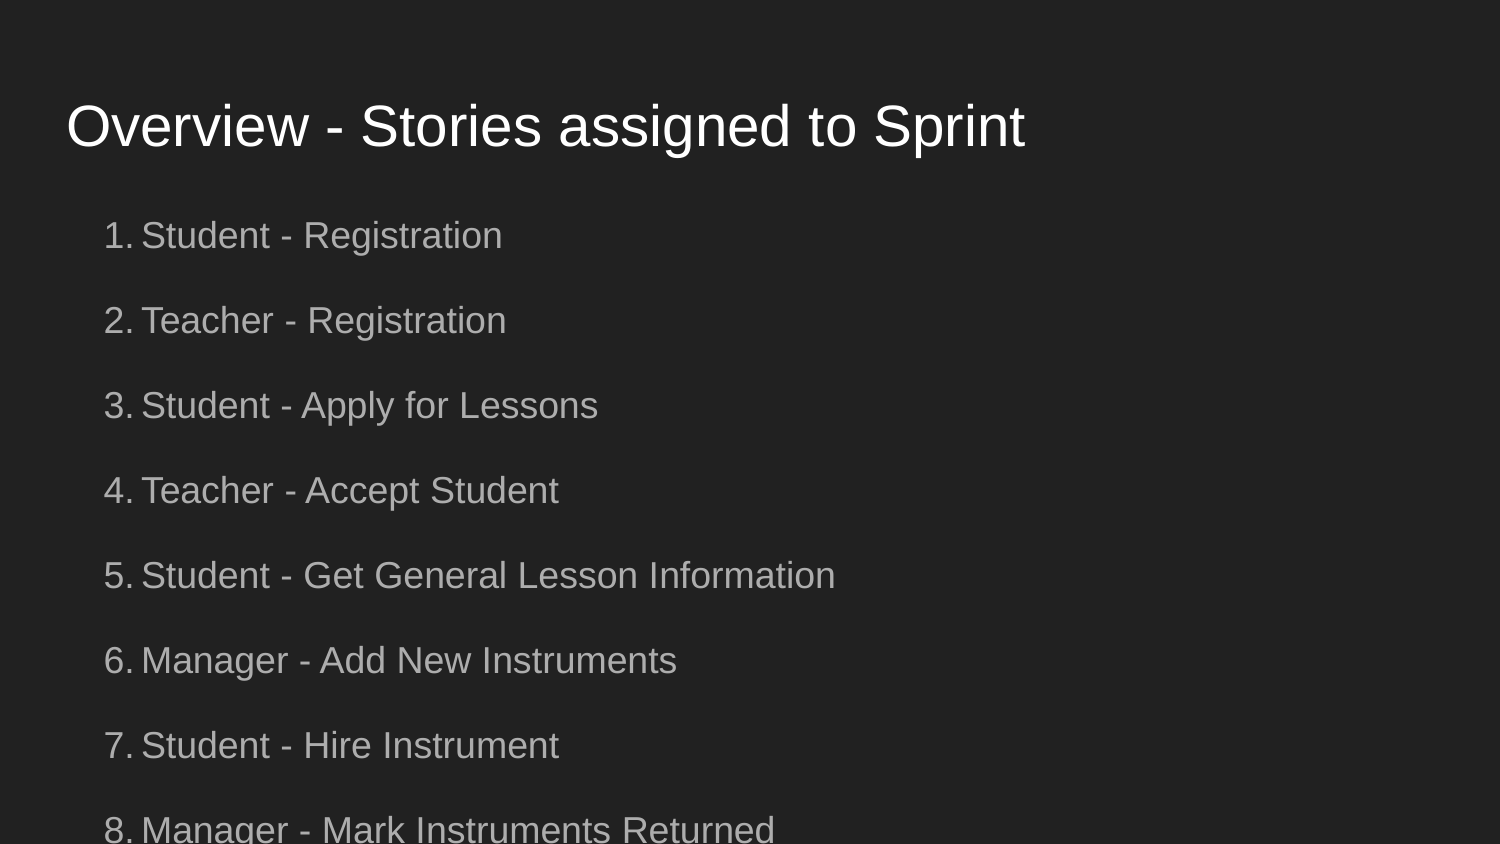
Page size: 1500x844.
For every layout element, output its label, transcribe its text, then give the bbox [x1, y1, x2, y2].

title Overview - Stories assigned to Sprint [51, 72, 1449, 167]
list Student - Registration Teacher - Registration Student - Apply for Lessons Teacher - Accept Student Student - Get General Lesson Information Manager - Add New Instruments Student - Hire Instrument Manager - Mark Instruments Returned Manager - View Instrument Hire Requests [51, 189, 1449, 750]
